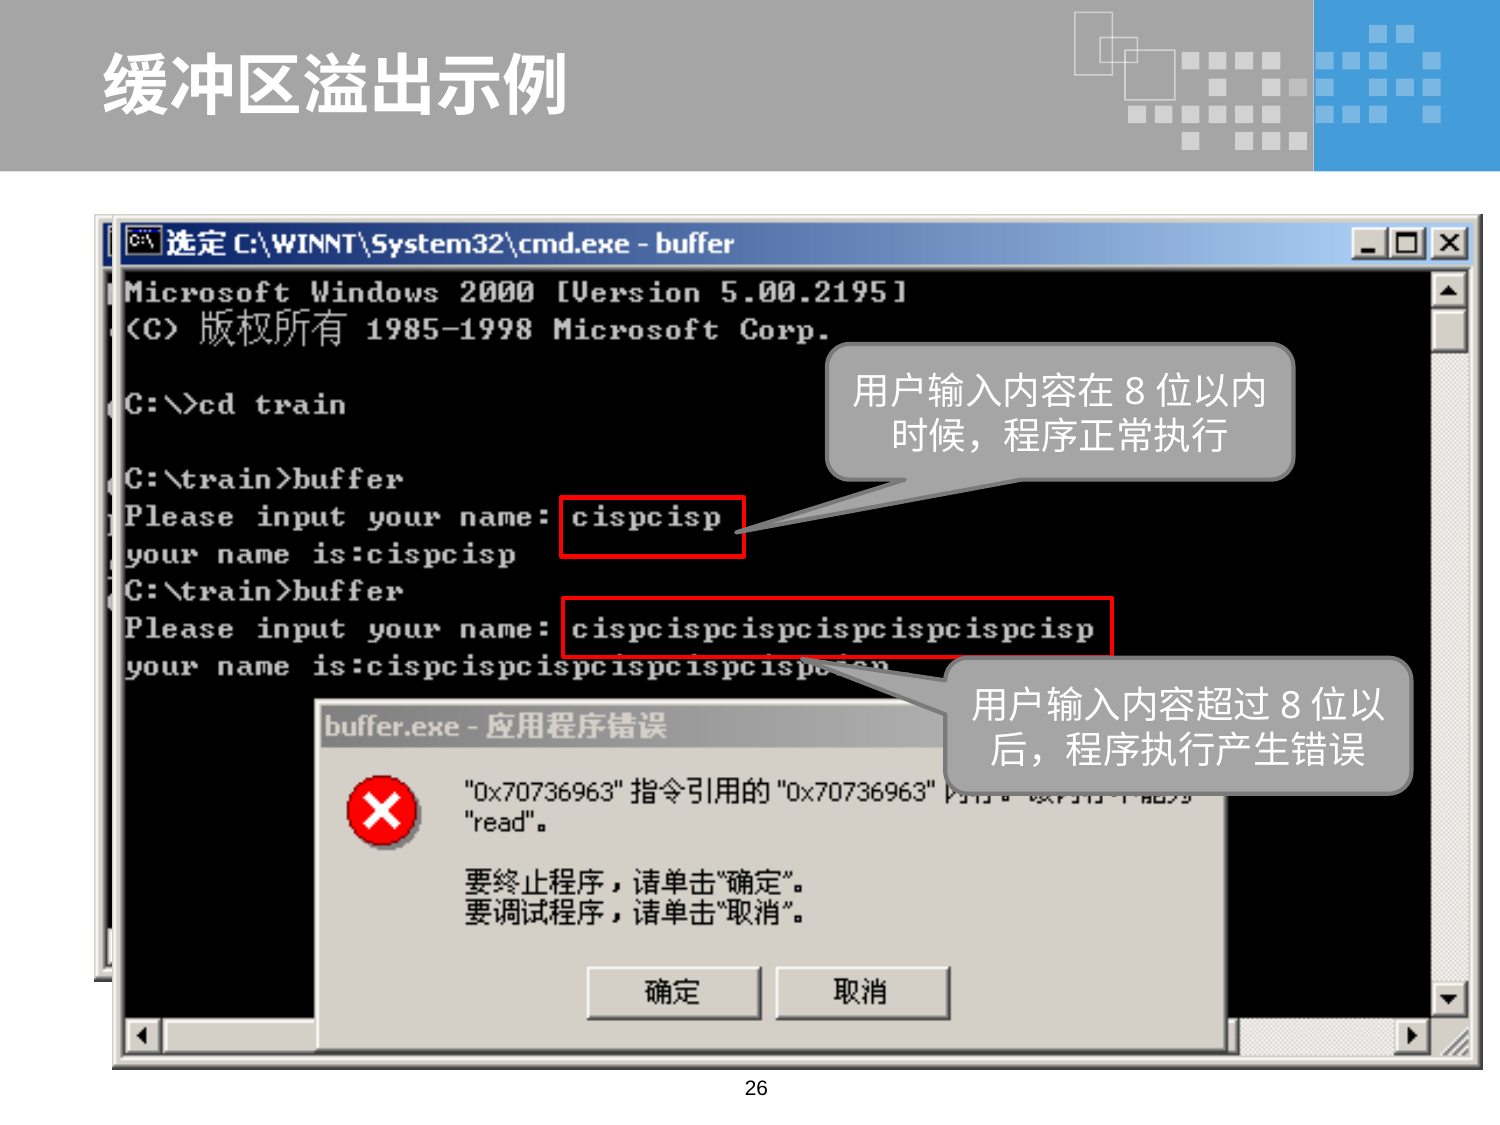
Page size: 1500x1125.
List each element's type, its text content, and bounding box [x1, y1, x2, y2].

title 缓冲区溢出示例 [87, 42, 1252, 123]
slide_number 26 [687, 1079, 826, 1111]
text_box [562, 597, 1412, 794]
picture [94, 213, 1483, 1070]
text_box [560, 343, 1294, 557]
